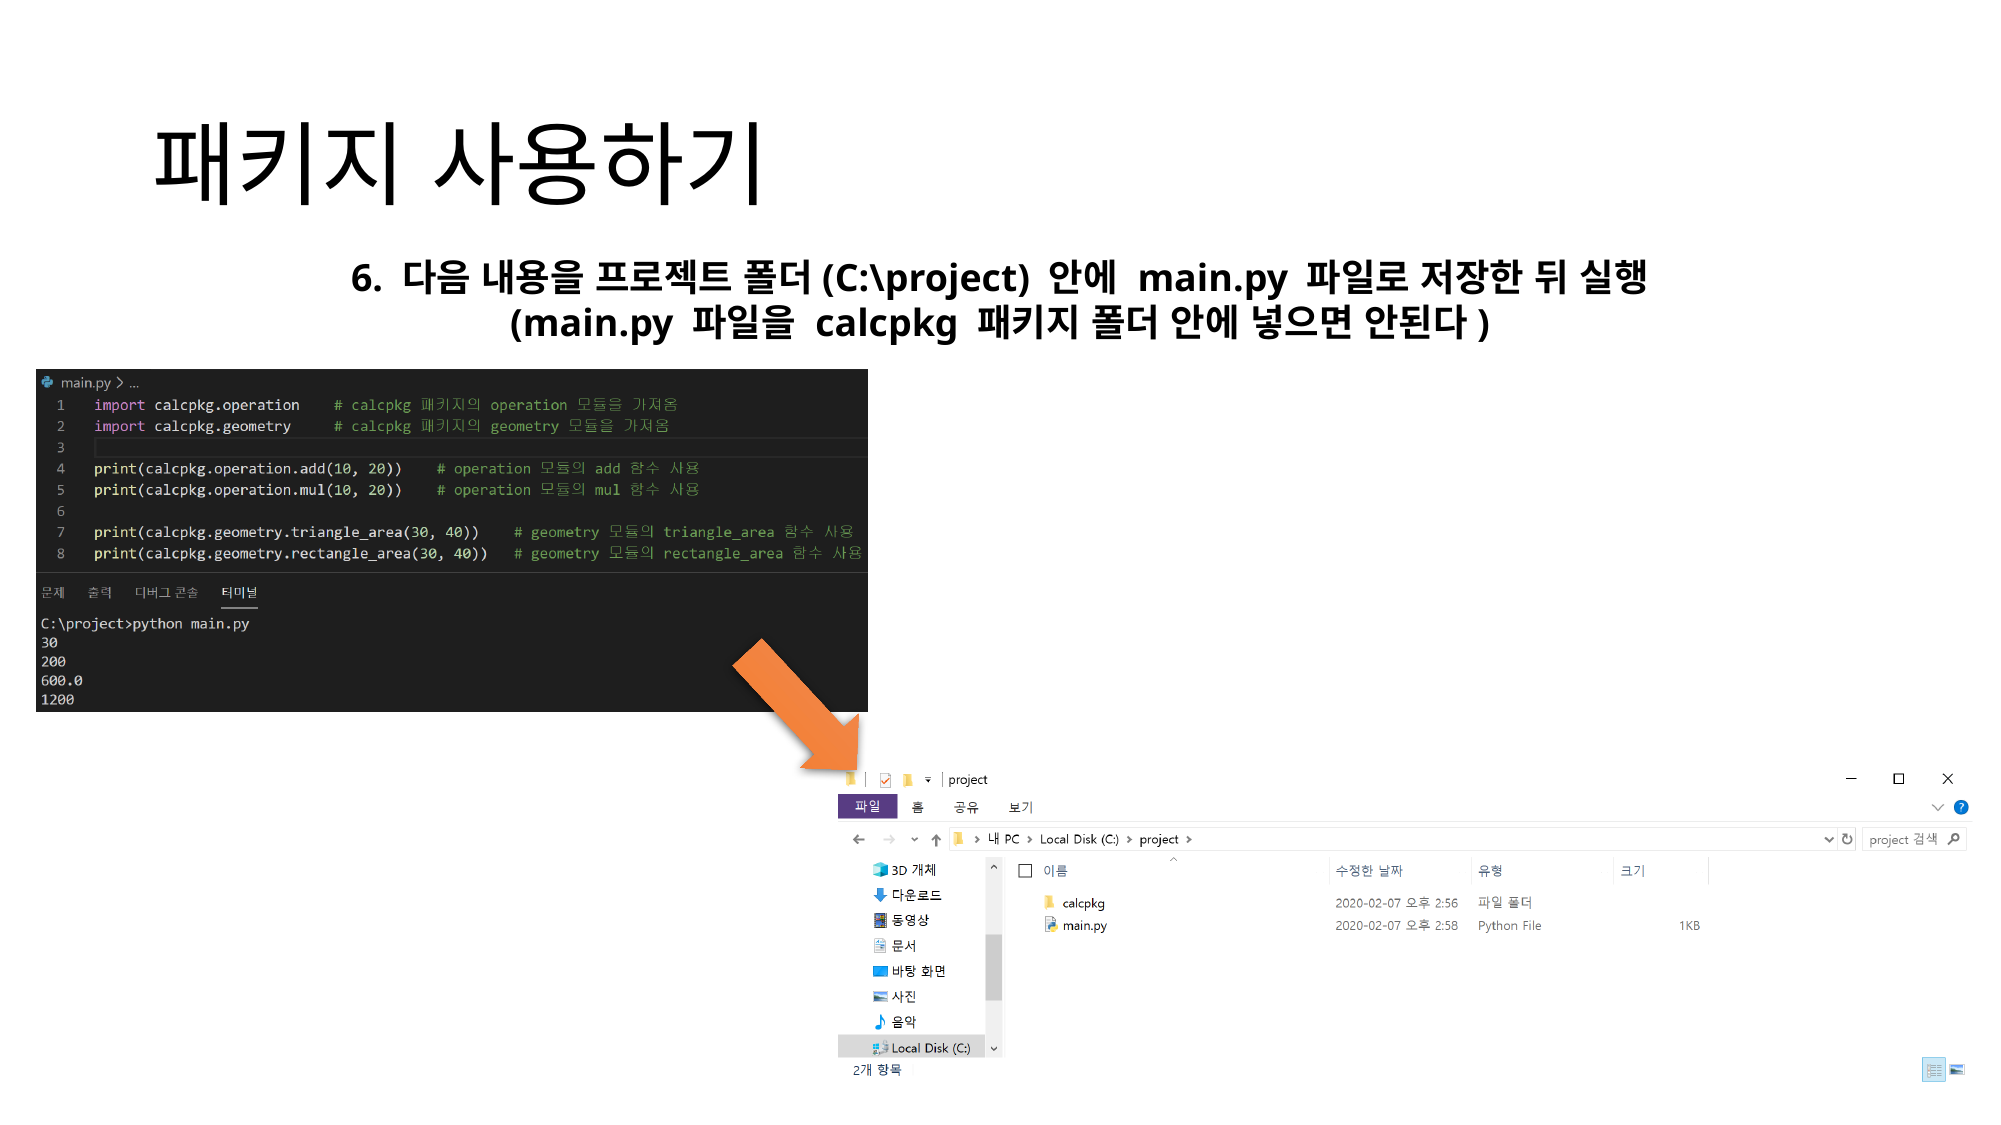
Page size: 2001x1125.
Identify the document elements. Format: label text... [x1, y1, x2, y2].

picture [838, 763, 1973, 1082]
picture [36, 369, 868, 712]
text_box [775, 712, 859, 770]
title 패키지 사용하기 [137, 59, 1863, 278]
text_box 6. 다음 내용을 프로젝트 폴더(C:\project) 안에 main.py 파일로 저장한 뒤 실행 (main.py 파일을 calcpkg 패키지 폴더 안에 넣으면 안된다) [302, 246, 1698, 352]
